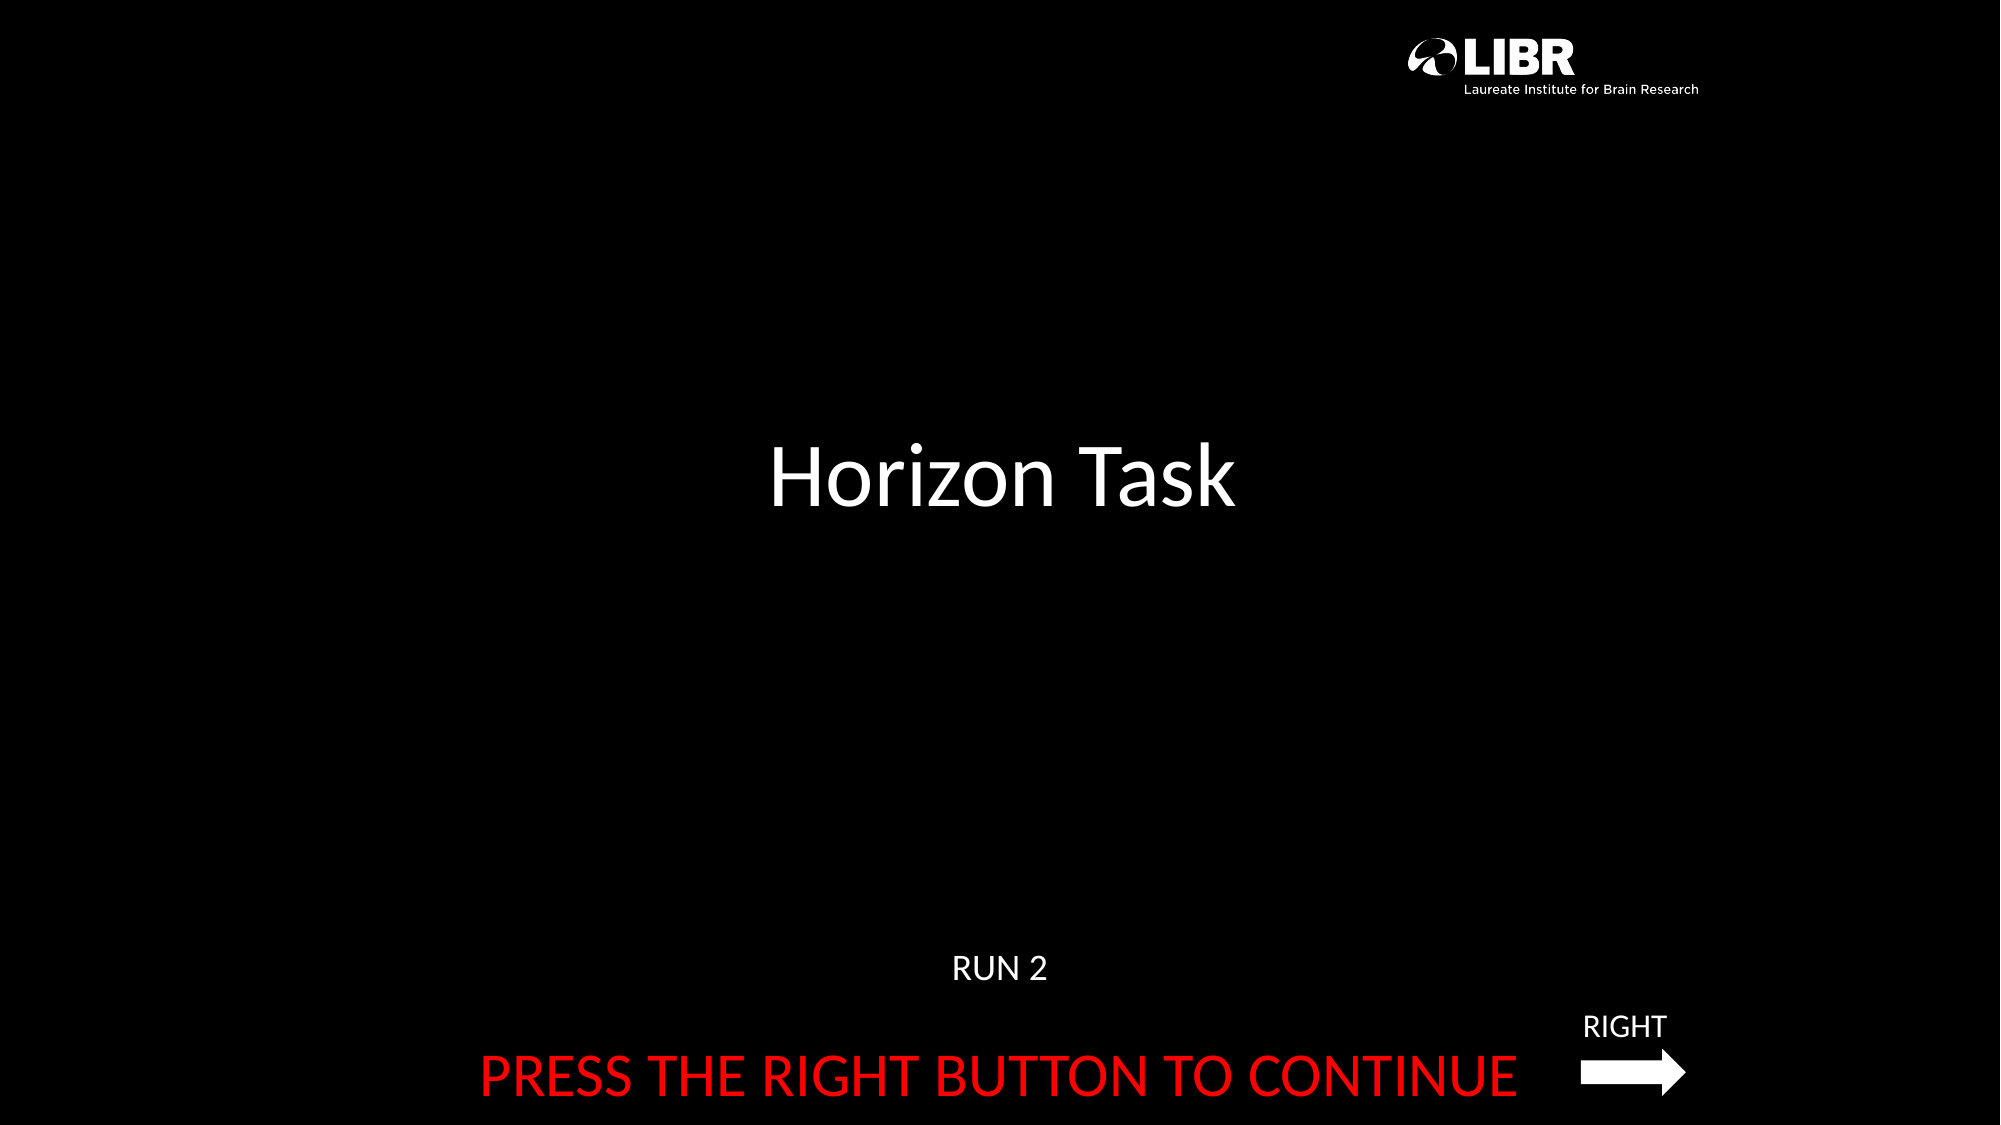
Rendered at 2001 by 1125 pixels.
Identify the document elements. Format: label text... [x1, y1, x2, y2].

picture [1408, 38, 1698, 94]
text_box PRESS THE RIGHT BUTTON TO CONTINUE [249, 1017, 1499, 1125]
text_box RIGHT [1499, 996, 1751, 1125]
text_box [1580, 1047, 1687, 1097]
text_box RUN 2 [830, 935, 1170, 996]
title Horizon Task [309, 349, 1698, 591]
